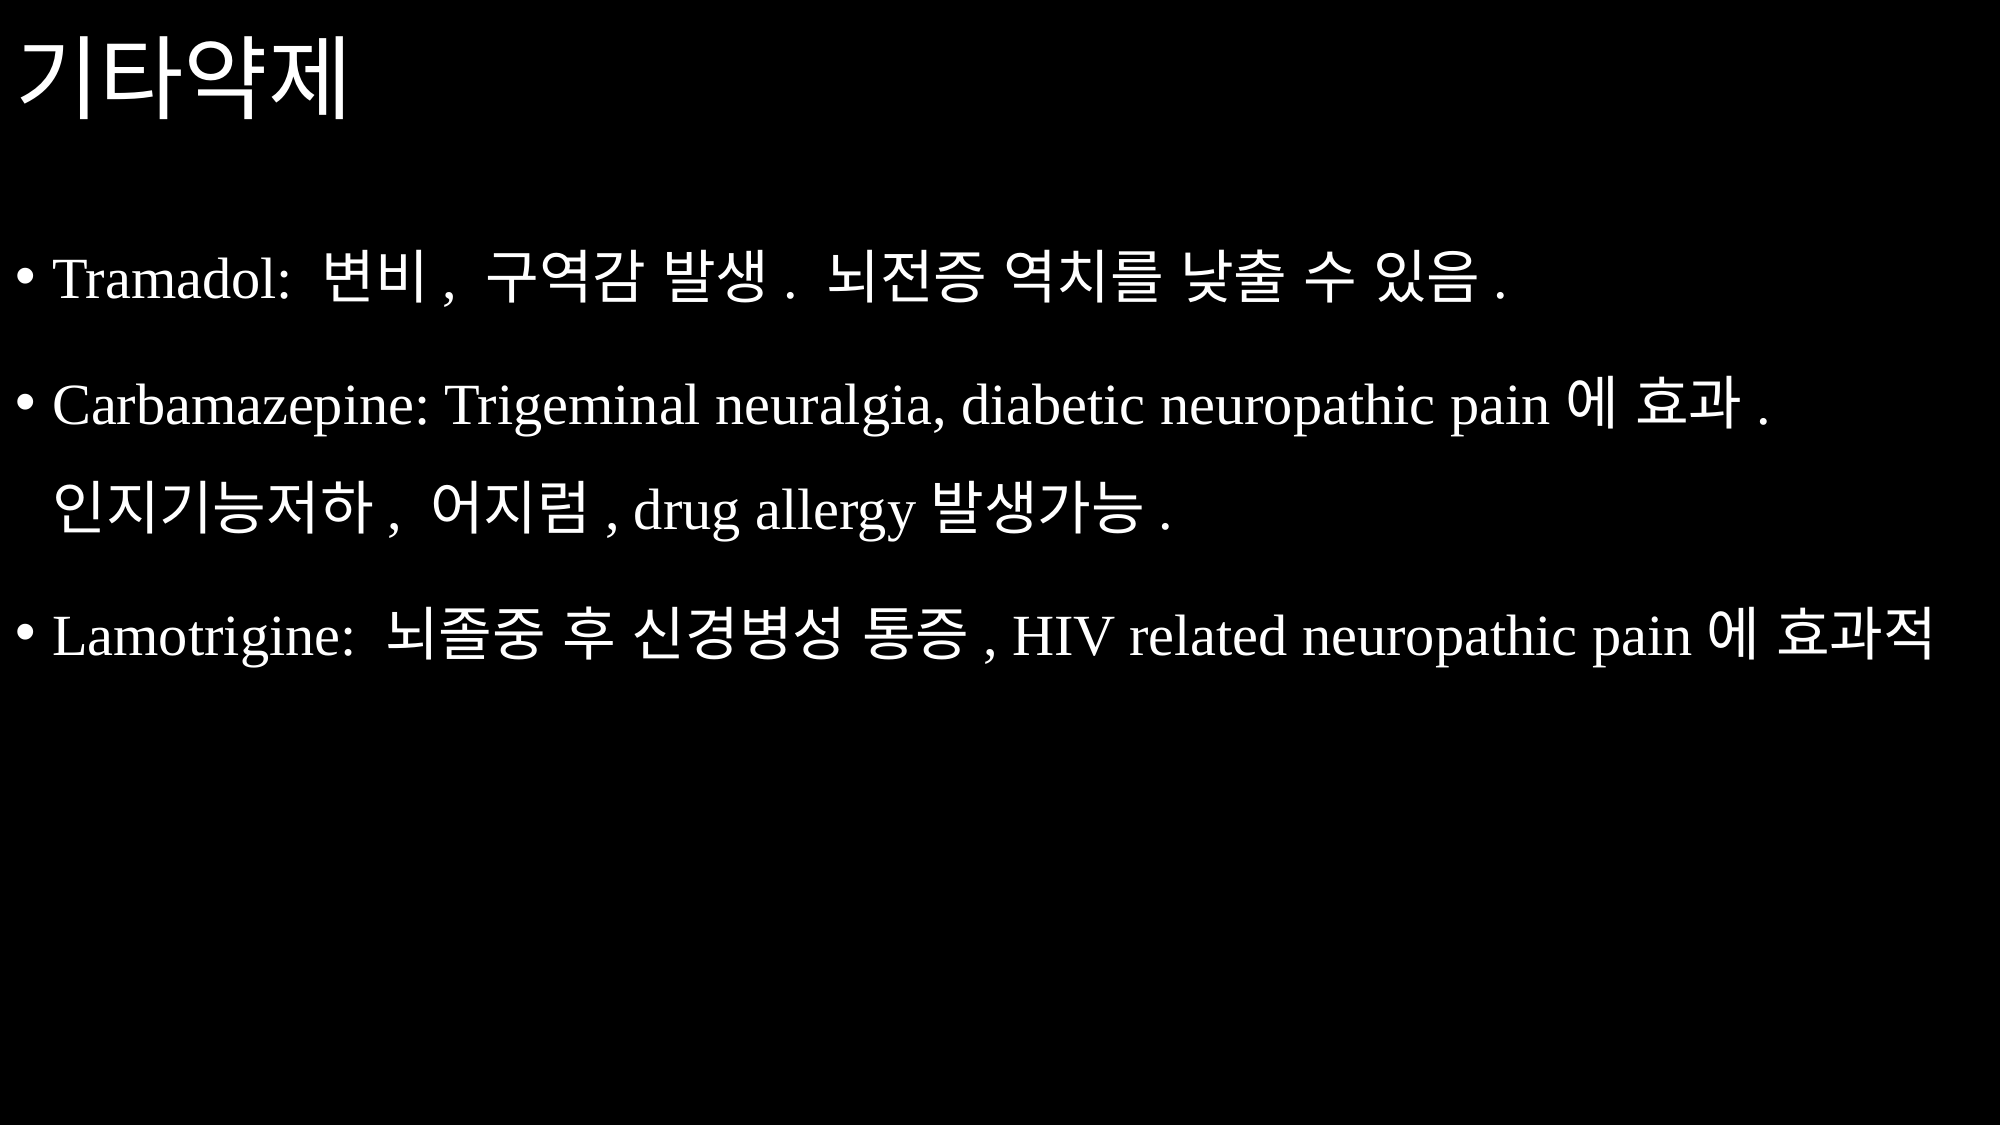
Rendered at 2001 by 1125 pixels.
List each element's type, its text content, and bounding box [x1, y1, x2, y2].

title 기타약제 [0, 0, 2000, 167]
list Tramadol: 변비, 구역감 발생. 뇌전증 역치를 낮출 수 있음. Carbamazepine: Trigeminal neuralgia, diabetic neuropathic pain에 효과. 인지기능저하, 어지럼, drug allergy발생가능. Lamotrigine: 뇌졸중 후 신경병성 통증, HIV related neuropathic pain에 효과적 [0, 197, 2000, 1125]
